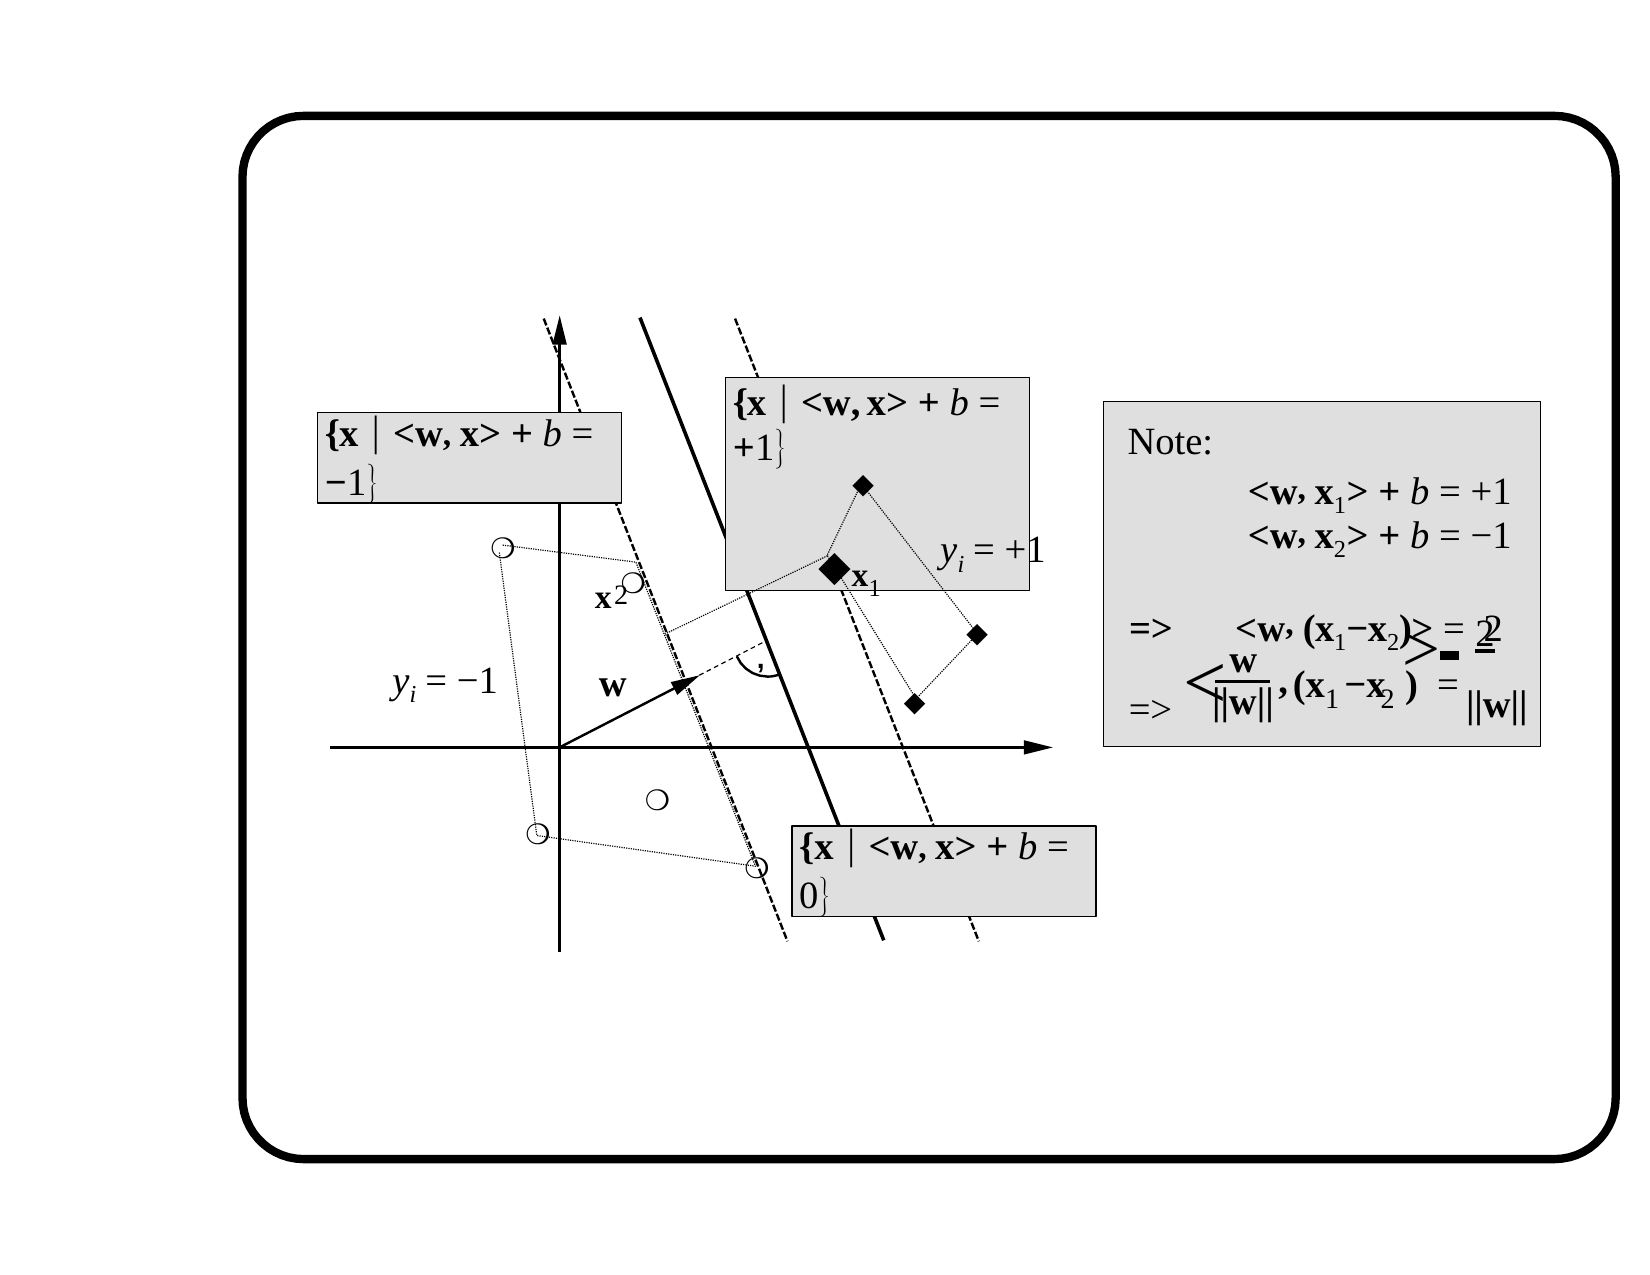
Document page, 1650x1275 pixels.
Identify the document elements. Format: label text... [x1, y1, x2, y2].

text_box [328, 315, 1054, 954]
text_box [1102, 400, 1542, 748]
text_box {x  <w, x> + b = −1 [317, 412, 323, 503]
text_box {x  <w, x> + b = 0 [1059, 825, 1097, 917]
